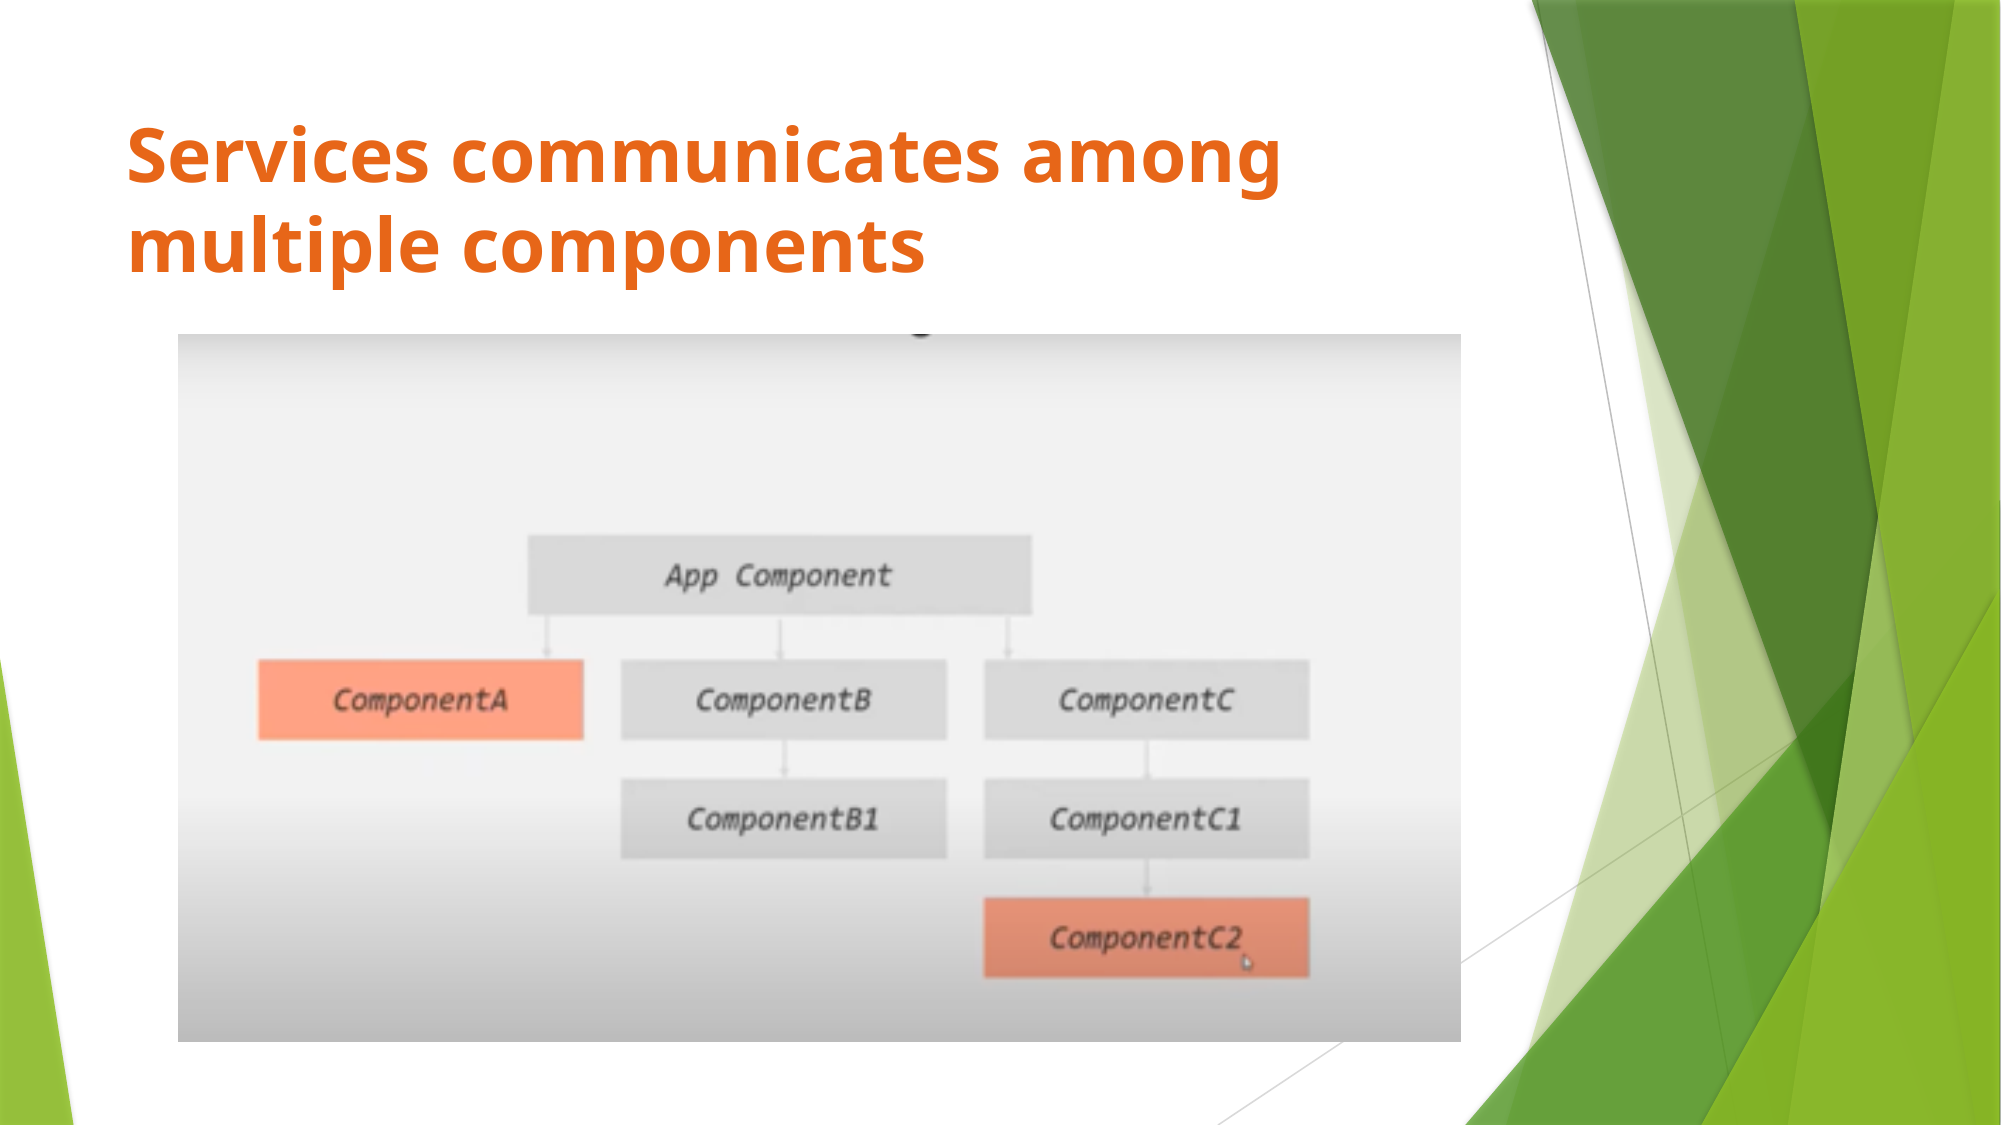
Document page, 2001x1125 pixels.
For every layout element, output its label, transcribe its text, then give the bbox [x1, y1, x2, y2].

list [177, 334, 1462, 1042]
title Services communicates among multiple components [111, 99, 1522, 317]
